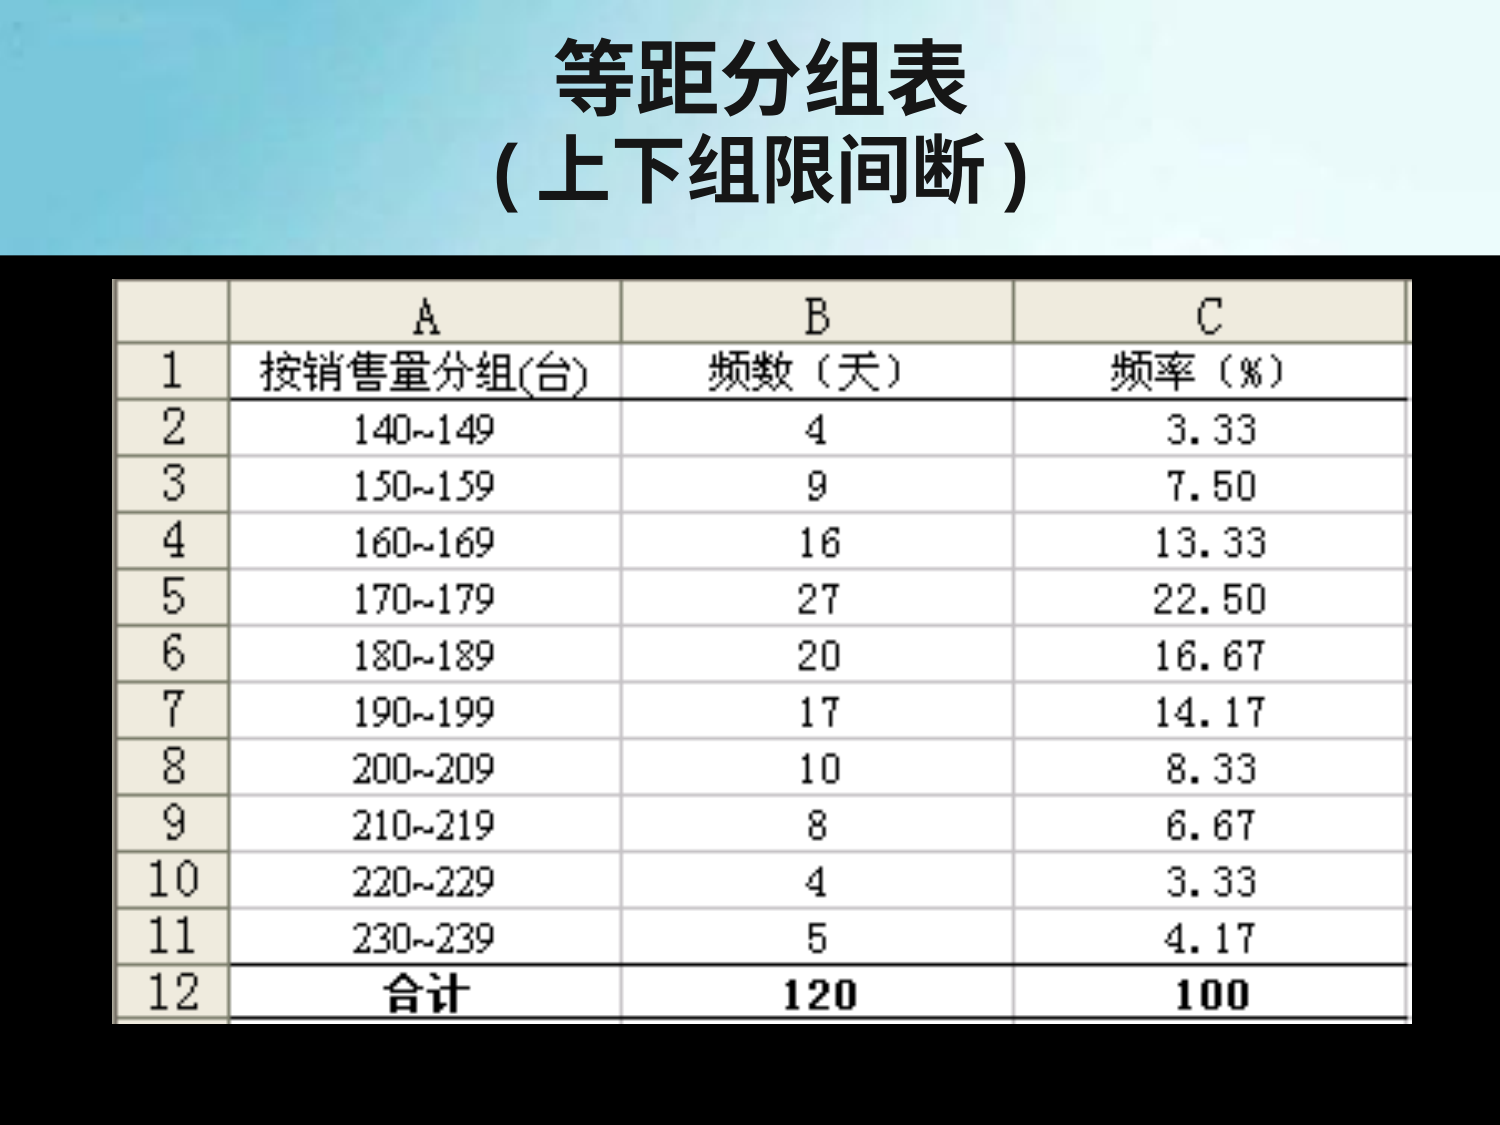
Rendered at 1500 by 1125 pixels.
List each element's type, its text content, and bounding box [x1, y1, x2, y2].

text_box [0, 255, 1500, 1125]
picture [112, 279, 1412, 1024]
picture [0, 0, 1500, 255]
title 等距分组表 (上下组限间断) [205, 42, 1318, 206]
